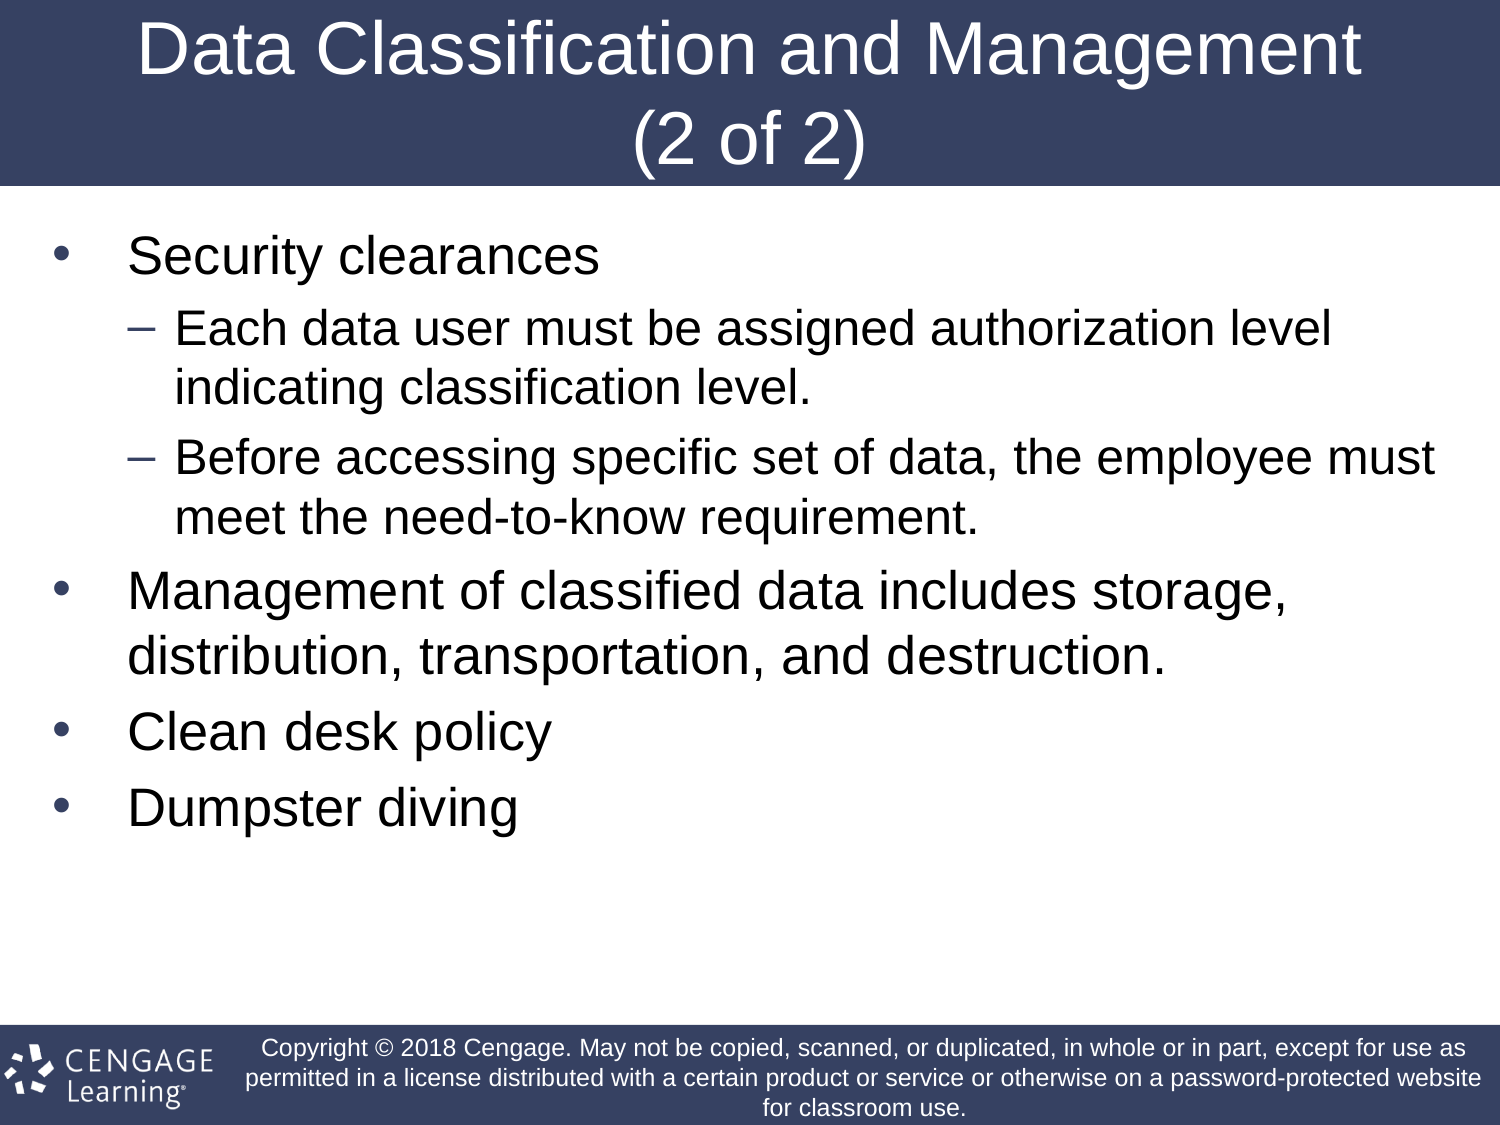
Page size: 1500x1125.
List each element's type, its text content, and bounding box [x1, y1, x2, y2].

title Data Classification and Management (2 of 2) [7, 4, 1493, 176]
picture [0, 1040, 216, 1113]
list Security clearances Each data user must be assigned authorization level indicating classification level. Before accessing specific set of data, the employee must meet the need-to-know requirement. Management of classified data includes storage, distribution, transportation, and destruction. Clean desk policy Dumpster diving [37, 212, 1475, 1005]
